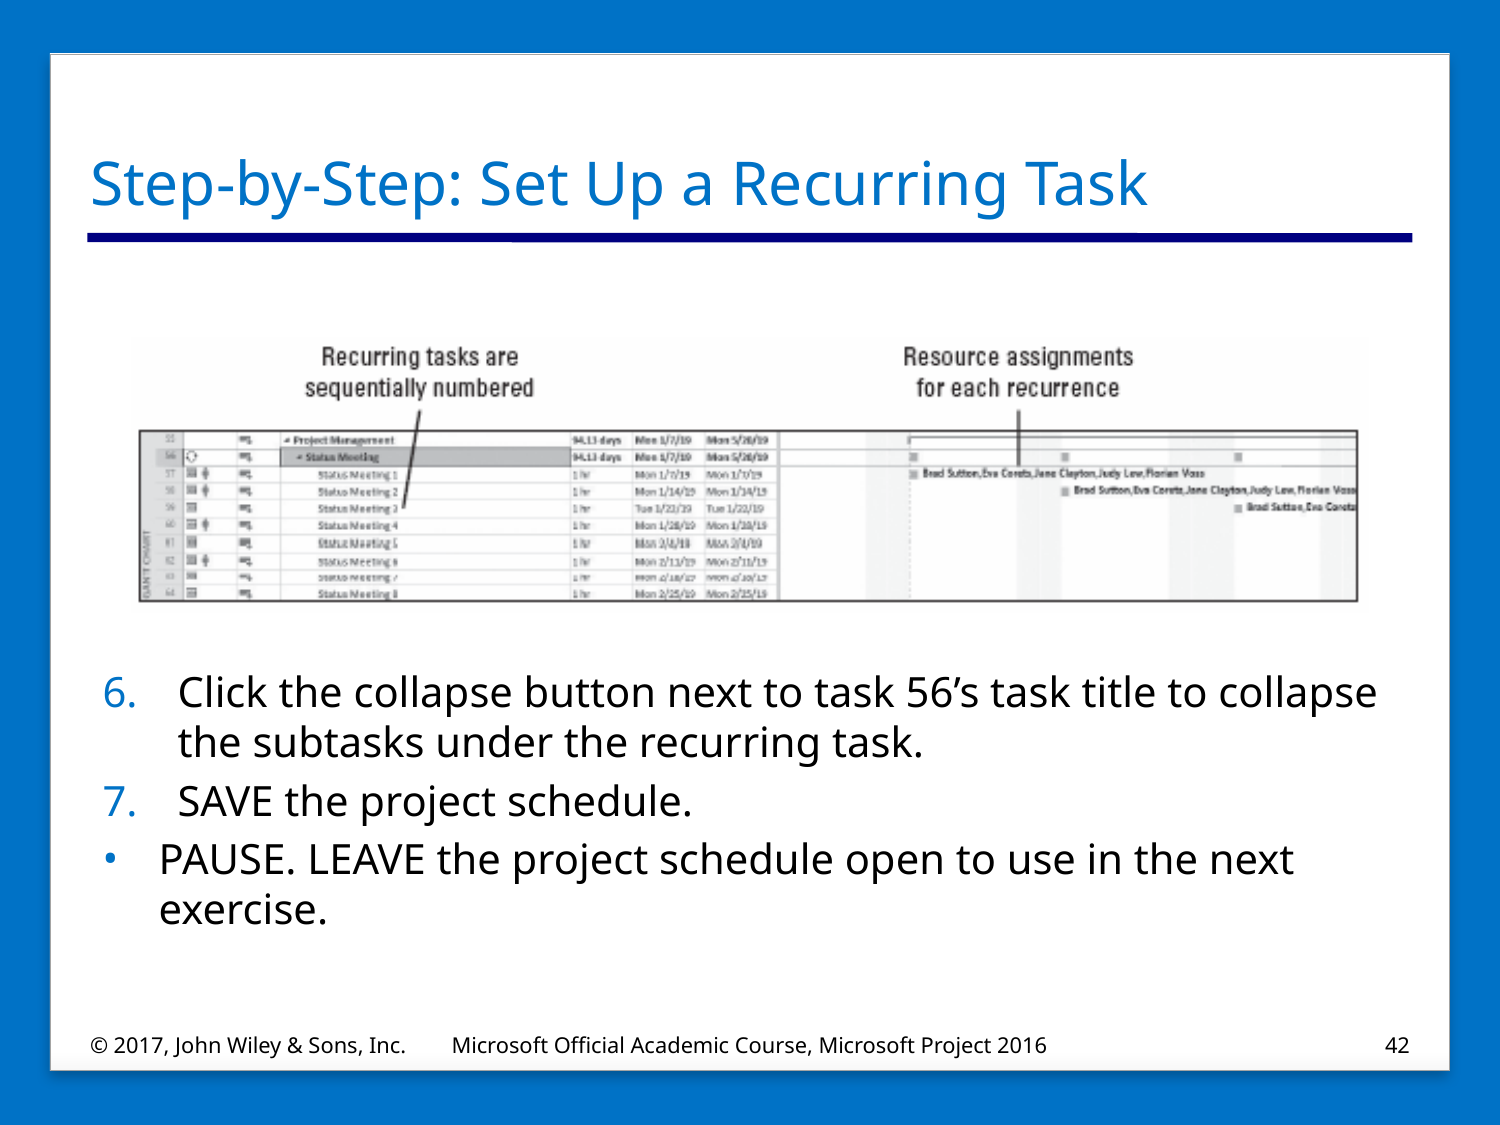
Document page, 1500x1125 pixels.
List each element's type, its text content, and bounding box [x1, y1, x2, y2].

slide_number © 2017, John Wiley & Sons, Inc. [74, 1024, 426, 1103]
list Click the collapse button next to task 56’s task title to collapse the subtasks under the recurring task. SAVE the project schedule. PAUSE. LEAVE the project schedule open to use in the next exercise. [87, 249, 1413, 1063]
title Step-by-Step: Set Up a Recurring Task [74, 74, 1426, 226]
slide_number 42 [1074, 1024, 1426, 1103]
picture [131, 337, 1369, 613]
footer Microsoft Official Academic Course, Microsoft Project 2016 [431, 1024, 1069, 1103]
